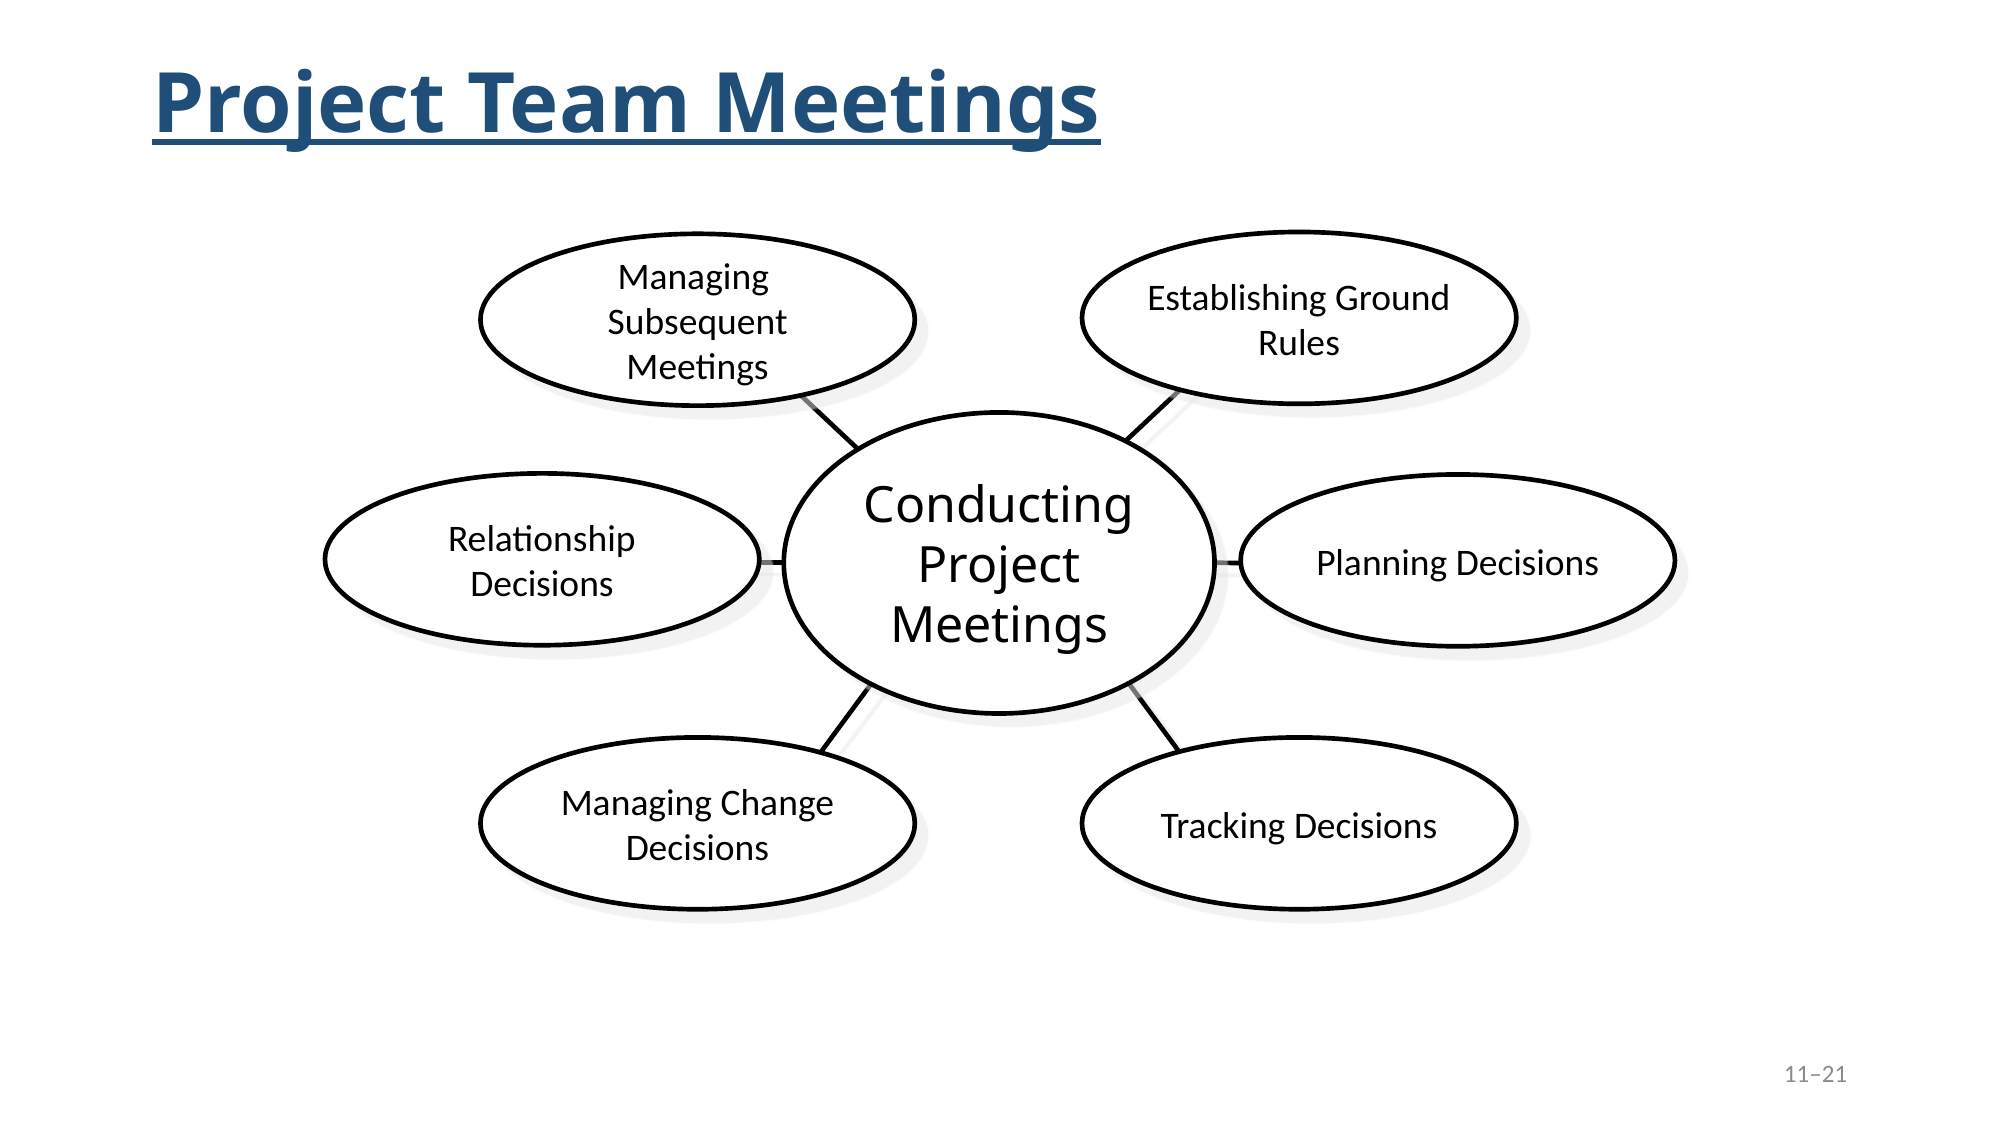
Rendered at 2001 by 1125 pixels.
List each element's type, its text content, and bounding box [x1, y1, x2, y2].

title Project Team Meetings [137, 43, 1669, 168]
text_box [324, 231, 1675, 910]
slide_number 11–21 [1412, 1042, 1863, 1103]
